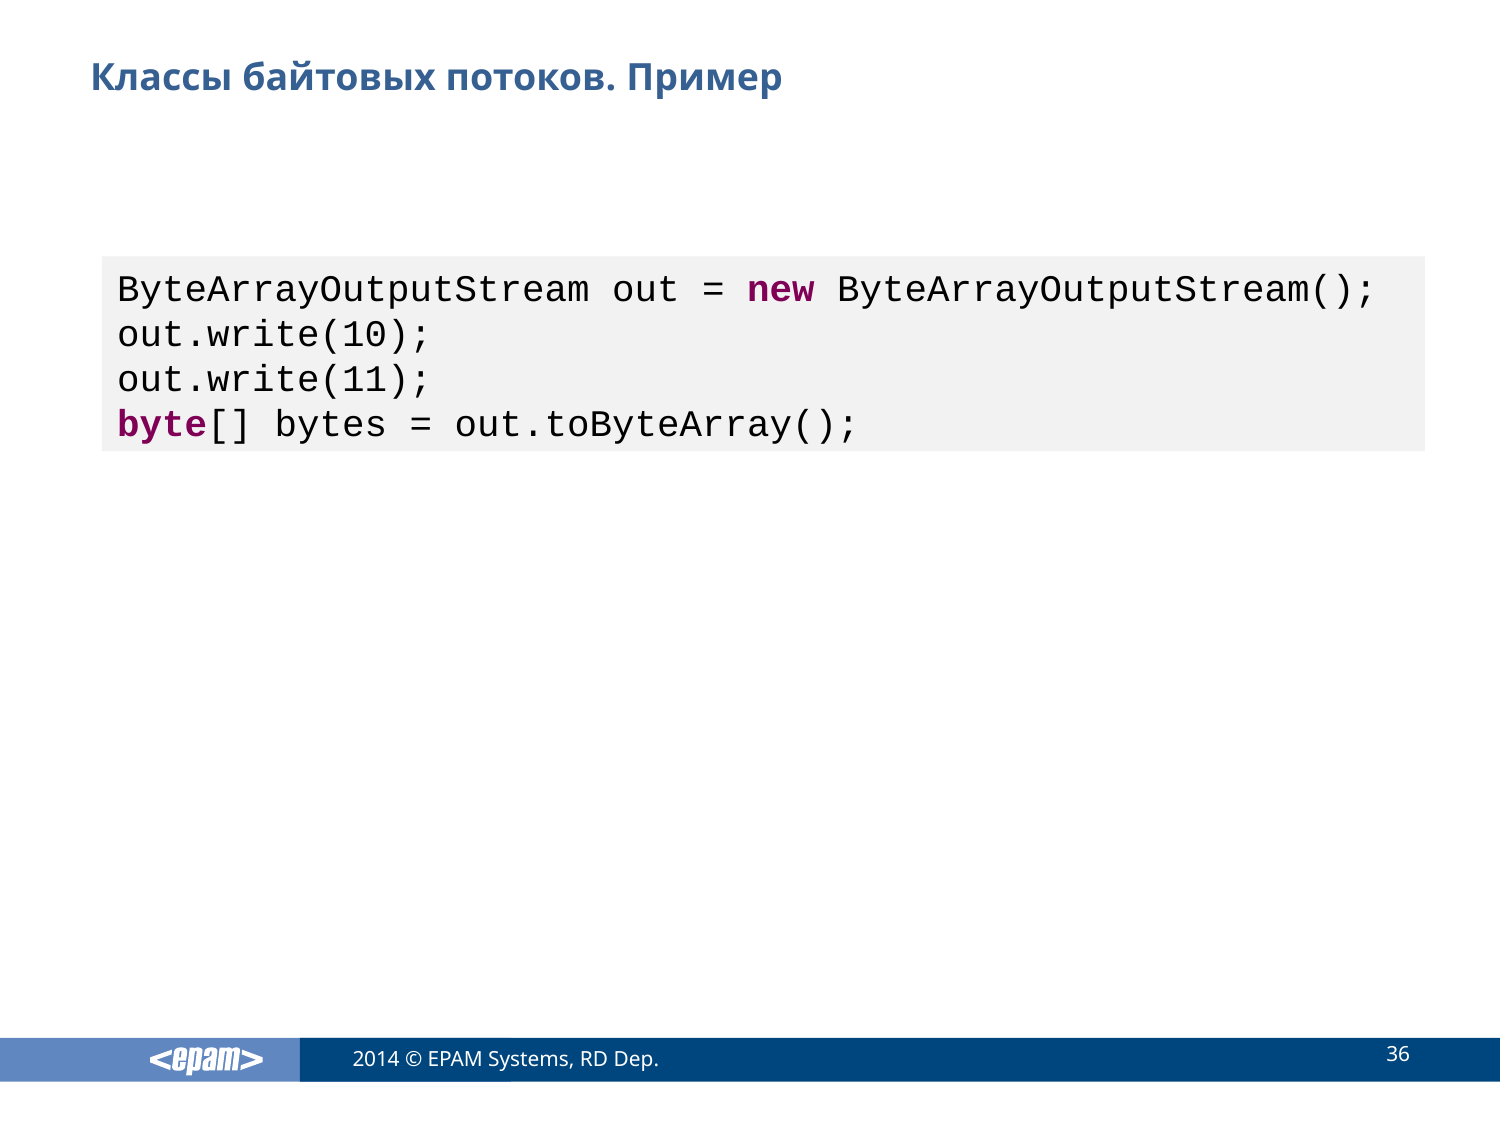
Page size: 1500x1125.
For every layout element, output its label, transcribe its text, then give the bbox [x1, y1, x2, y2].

footer 2014 © EPAM Systems, RD Dep. [337, 1028, 738, 1088]
title Классы байтовых потоков. Пример [75, 45, 1425, 163]
text_box ByteArrayOutputStream out = new ByteArrayOutputStream(); out.write(10); out.write(11); byte[] bytes = out.toByteArray(); [101, 256, 1425, 452]
slide_number 36 [1262, 1025, 1425, 1085]
